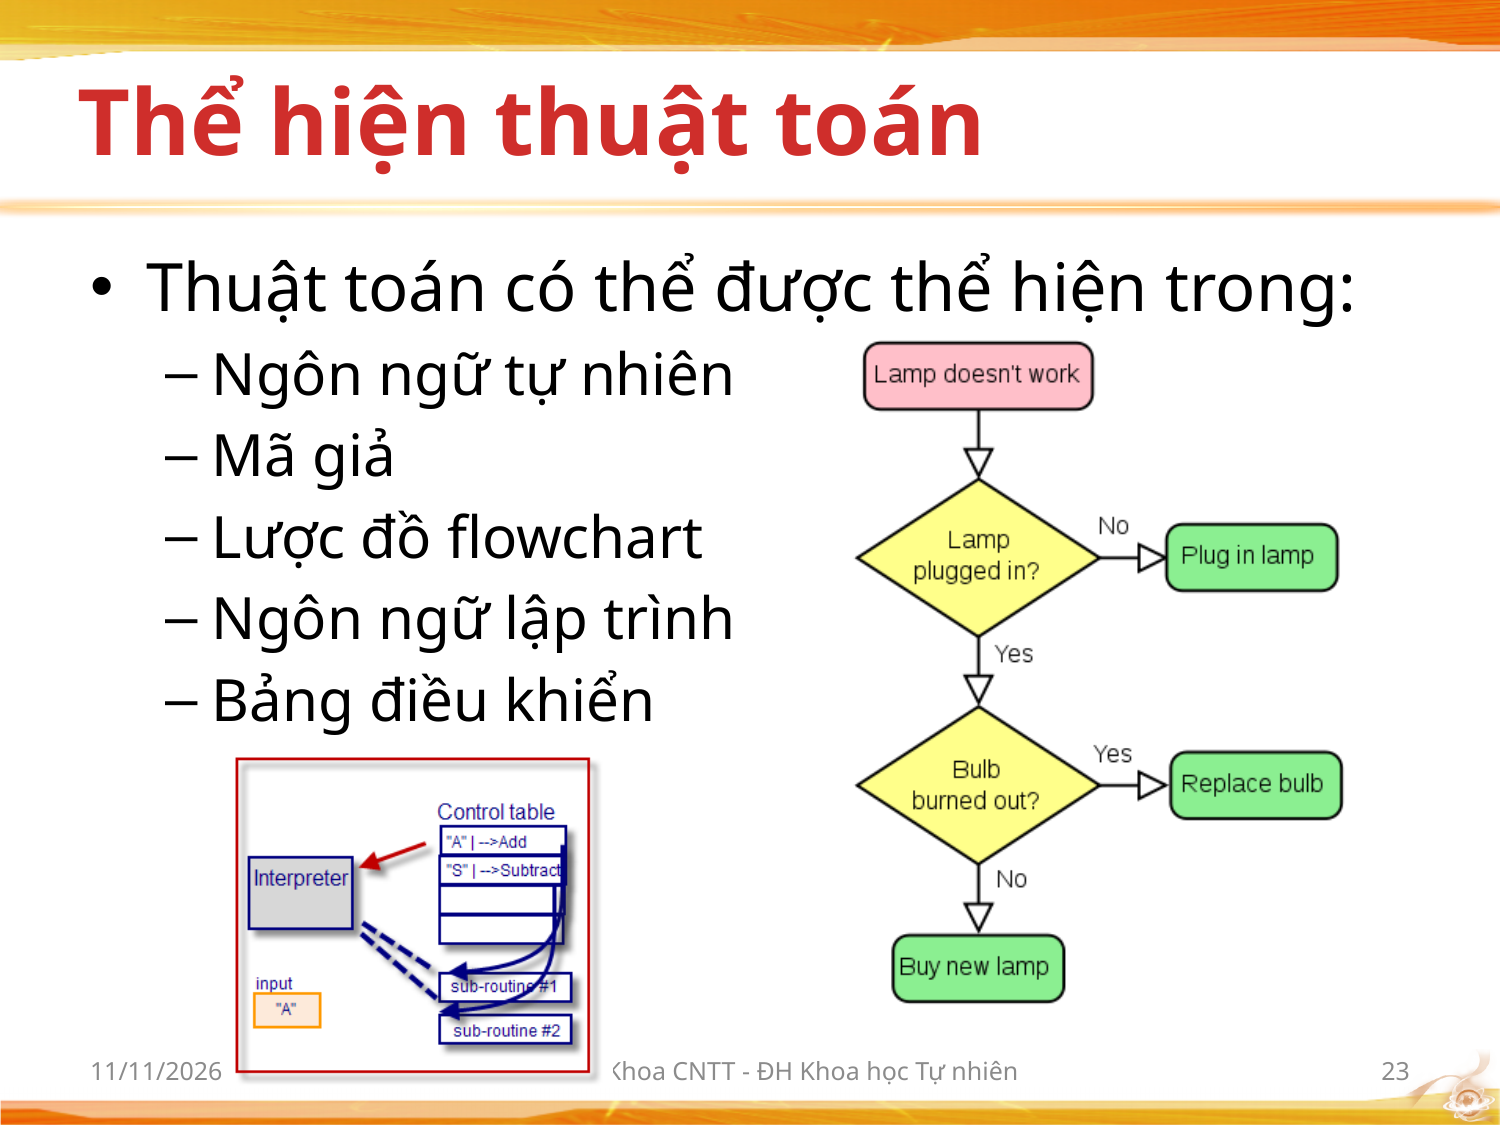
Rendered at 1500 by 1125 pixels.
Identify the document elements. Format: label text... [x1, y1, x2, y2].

picture [0, 0, 1500, 63]
picture [843, 327, 1351, 1019]
title Thể hiện thuật toán [62, 24, 1500, 213]
picture [2, 724, 1399, 1124]
slide_number 23 [1337, 1042, 1425, 1103]
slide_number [75, 1042, 238, 1103]
list Thuật toán có thể được thể hiện trong: Ngôn ngữ tự nhiên Mã giả Lược đồ flowchart Ngôn ngữ lập trình Bảng điều khiển [75, 237, 1425, 975]
footer Khoa CNTT - ĐH Khoa học Tự nhiên [312, 1042, 1313, 1103]
